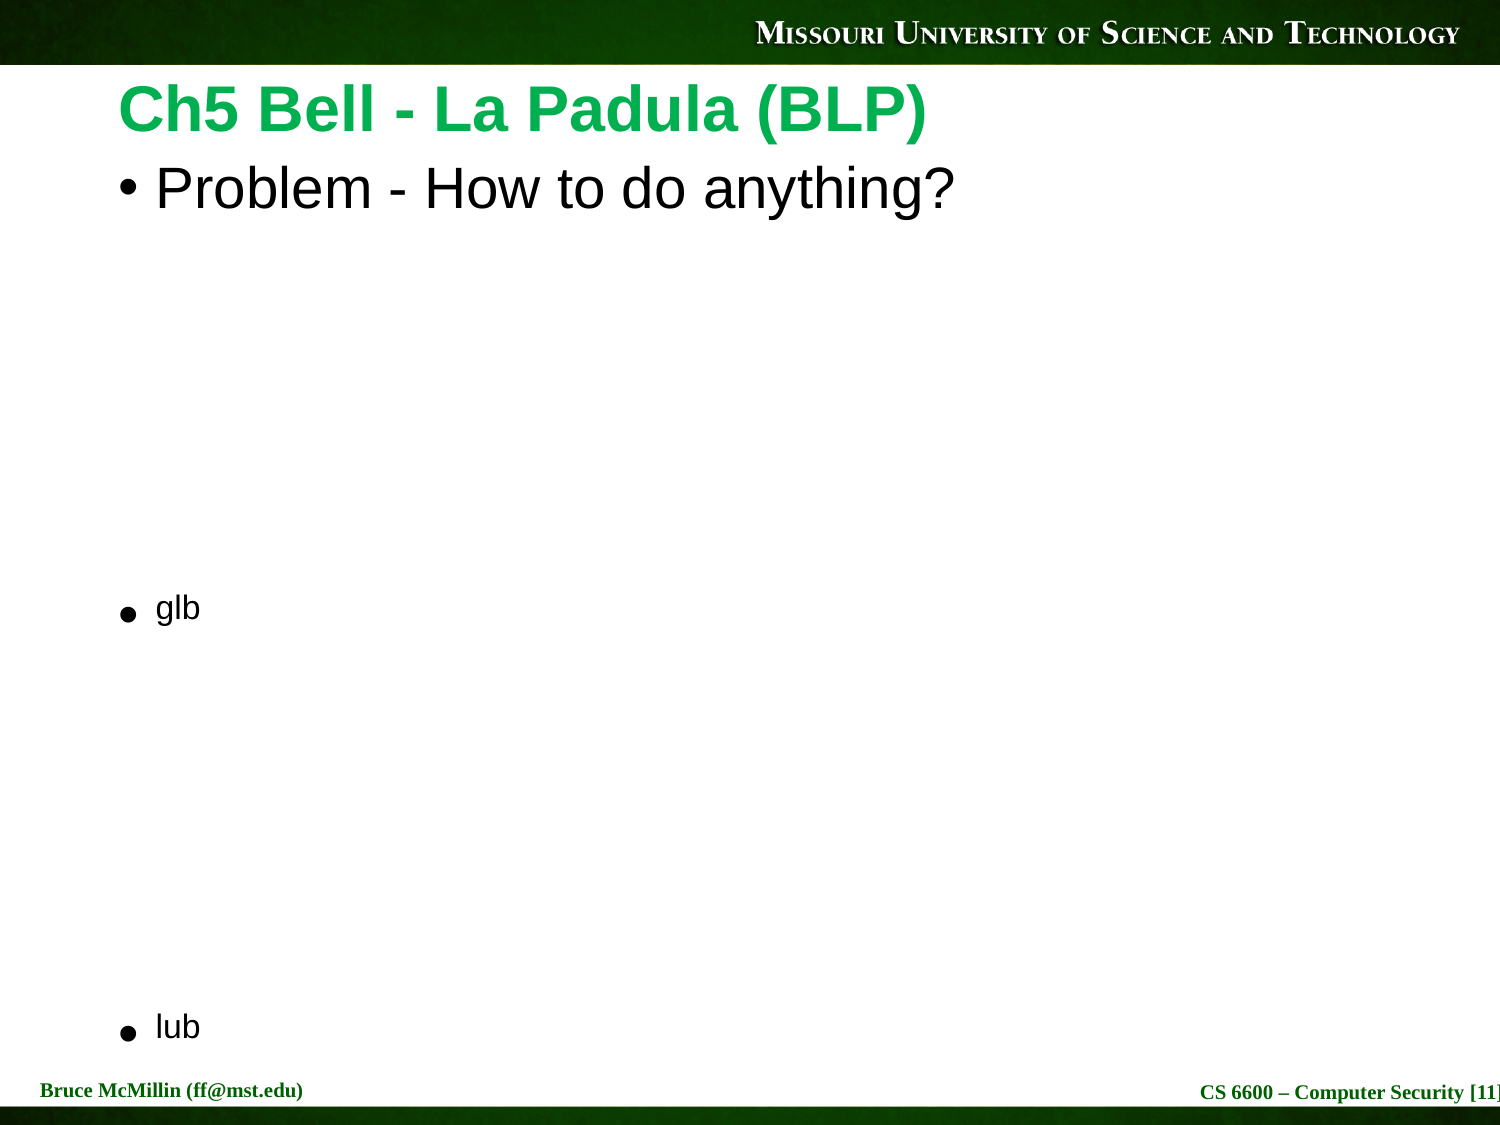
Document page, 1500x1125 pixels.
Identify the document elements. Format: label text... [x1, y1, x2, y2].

list Problem - How to do anything? glb lub [103, 154, 1397, 1014]
title Ch5 Bell - La Padula (BLP) [103, 68, 1397, 154]
picture [0, 0, 1500, 1125]
